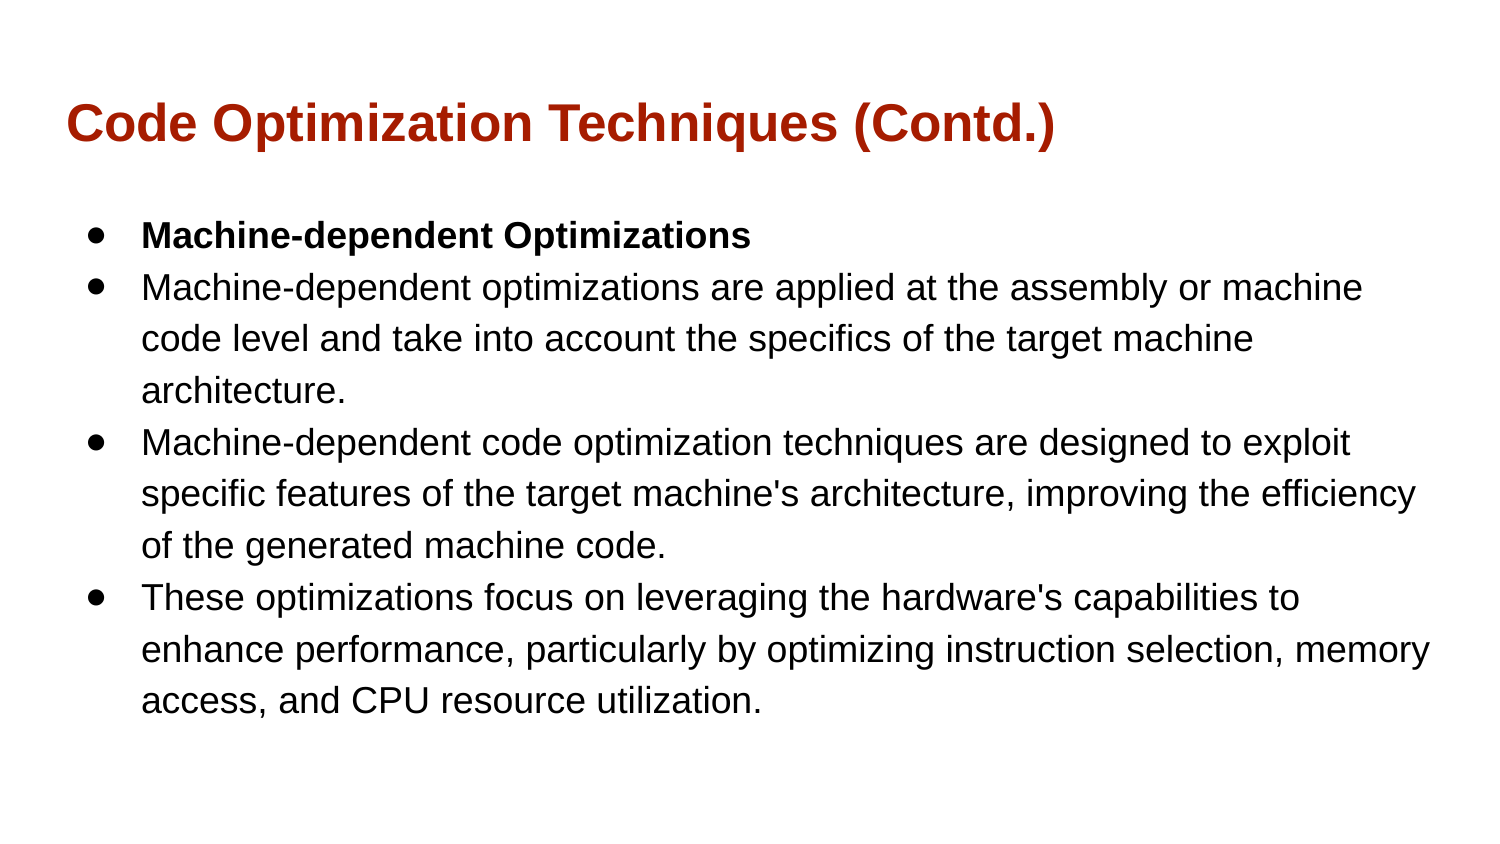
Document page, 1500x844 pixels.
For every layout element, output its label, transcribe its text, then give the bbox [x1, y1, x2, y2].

list Machine-dependent Optimizations Machine-dependent optimizations are applied at the assembly or machine code level and take into account the specifics of the target machine architecture. Machine-dependent code optimization techniques are designed to exploit specific features of the target machine's architecture, improving the efficiency of the generated machine code. These optimizations focus on leveraging the hardware's capabilities to enhance performance, particularly by optimizing instruction selection, memory access, and CPU resource utilization. [51, 189, 1449, 844]
title Code Optimization Techniques (Contd.) [51, 72, 1449, 167]
